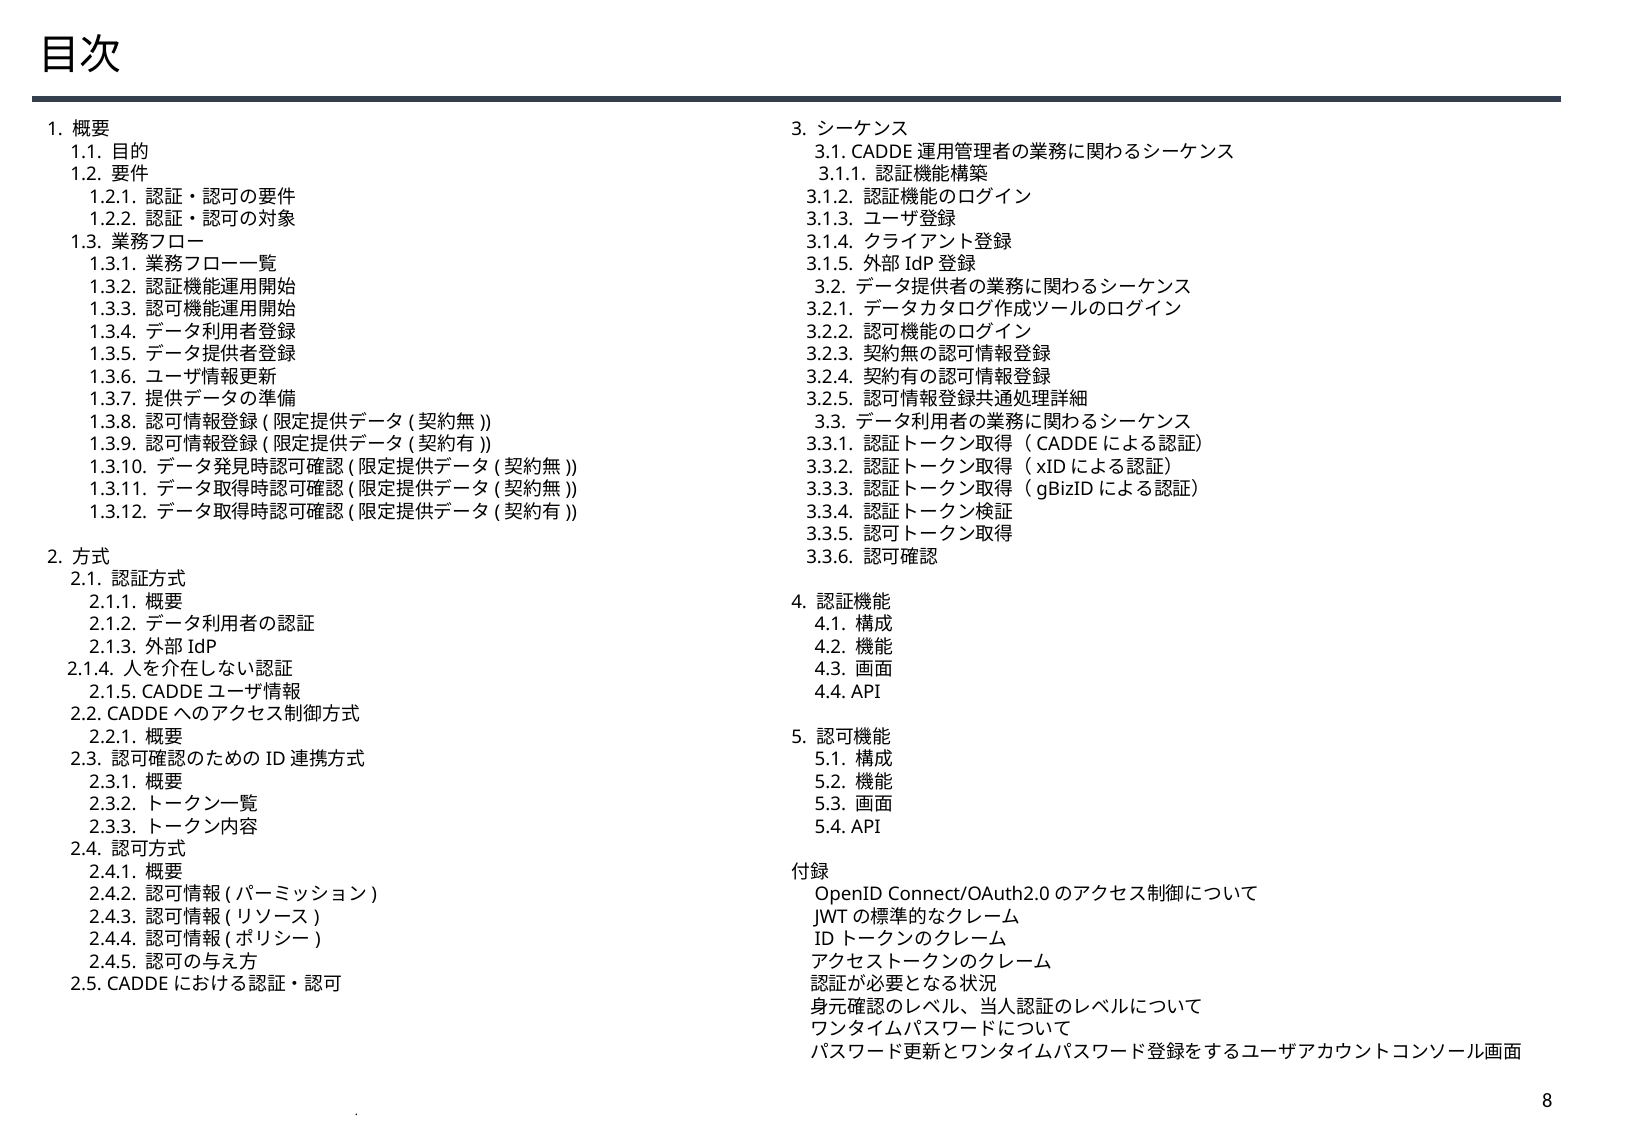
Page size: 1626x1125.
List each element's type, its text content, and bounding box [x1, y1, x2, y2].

text_box 目次 [38, 20, 1526, 92]
text_box 1. 概要 1.1. 目的 1.2. 要件 1.2.1. 認証・認可の要件 1.2.2. 認証・認可の対象 1.3. 業務フロー 1.3.1. 業務フロー一覧 1.3.2. 認証機能運用開始 1.3.3. 認可機能運用開始 1.3.4. データ利用者登録 1.3.5. データ提供者登録 1.3.6. ユーザ情報更新 1.3.7. 提供データの準備 1.3.8. 認可情報登録(限定提供データ(契約無)) 1.3.9. 認可情報登録(限定提供データ(契約有)) 1.3.10. データ発見時認可確認(限定提供データ(契約無)) 1.3.11. データ取得時認可確認(限定提供データ(契約無)) 1.3.12. データ取得時認可確認(限定提供データ(契約有)) 2. 方式 2.1. 認証方式 2.1.1. 概要 2.1.2. データ利用者の認証 2.1.3. 外部IdP 2.1.4. 人を介在しない認証 2.1.5. CADDEユーザ情報 2.2. CADDEへのアクセス制御方式 2.2.1. 概要 2.3. 認可確認のためのID連携方式 2.3.1. 概要 2.3.2. トークン一覧 2.3.3. トークン内容 2.4. 認可方式 2.4.1. 概要 2.4.2. 認可情報(パーミッション) 2.4.3. 認可情報(リソース) 2.4.4. 認可情報(ポリシー) 2.4.5. 認可の与え方 2.5. CADDEにおける認証・認可 3. シーケンス 3.1. CADDE運用管理者の業務に関わるシーケンス 3.1.1. 認証機能構築 3.1.2. 認証機能のログイン 3.1.3. ユーザ登録 3.1.4. クライアント登録 3.1.5. 外部IdP登録 3.2. データ提供者の業務に関わるシーケンス 3.2.1. データカタログ作成ツールのログイン 3.2.2. 認可機能のログイン 3.2.3. 契約無の認可情報登録 3.2.4. 契約有の認可情報登録 3.2.5. 認可情報登録共通処理詳細 3.3. データ利用者の業務に関わるシーケンス 3.3.1. 認証トークン取得（CADDEによる認証） 3.3.2. 認証トークン取得（xIDによる認証） 3.3.3. 認証トークン取得（gBizIDによる認証） 3.3.4. 認証トークン検証 3.3.5. 認可トークン取得 3.3.6. 認可確認 4. 認証機能 4.1. 構成 4.2. 機能 4.3. 画面 4.4. API 5. 認可機能 5.1. 構成 5.2. 機能 5.3. 画面 5.4. API 付録 OpenID Connect/OAuth2.0のアクセス制御について JWTの標準的なクレーム IDトークンのクレーム アクセストークンのクレーム 認証が必要となる状況 身元確認のレベル、当人認証のレベルについて ワンタイムパスワードについて パスワード更新とワンタイムパスワード登録をするユーザアカウントコンソール画面 [32, 109, 1551, 1075]
